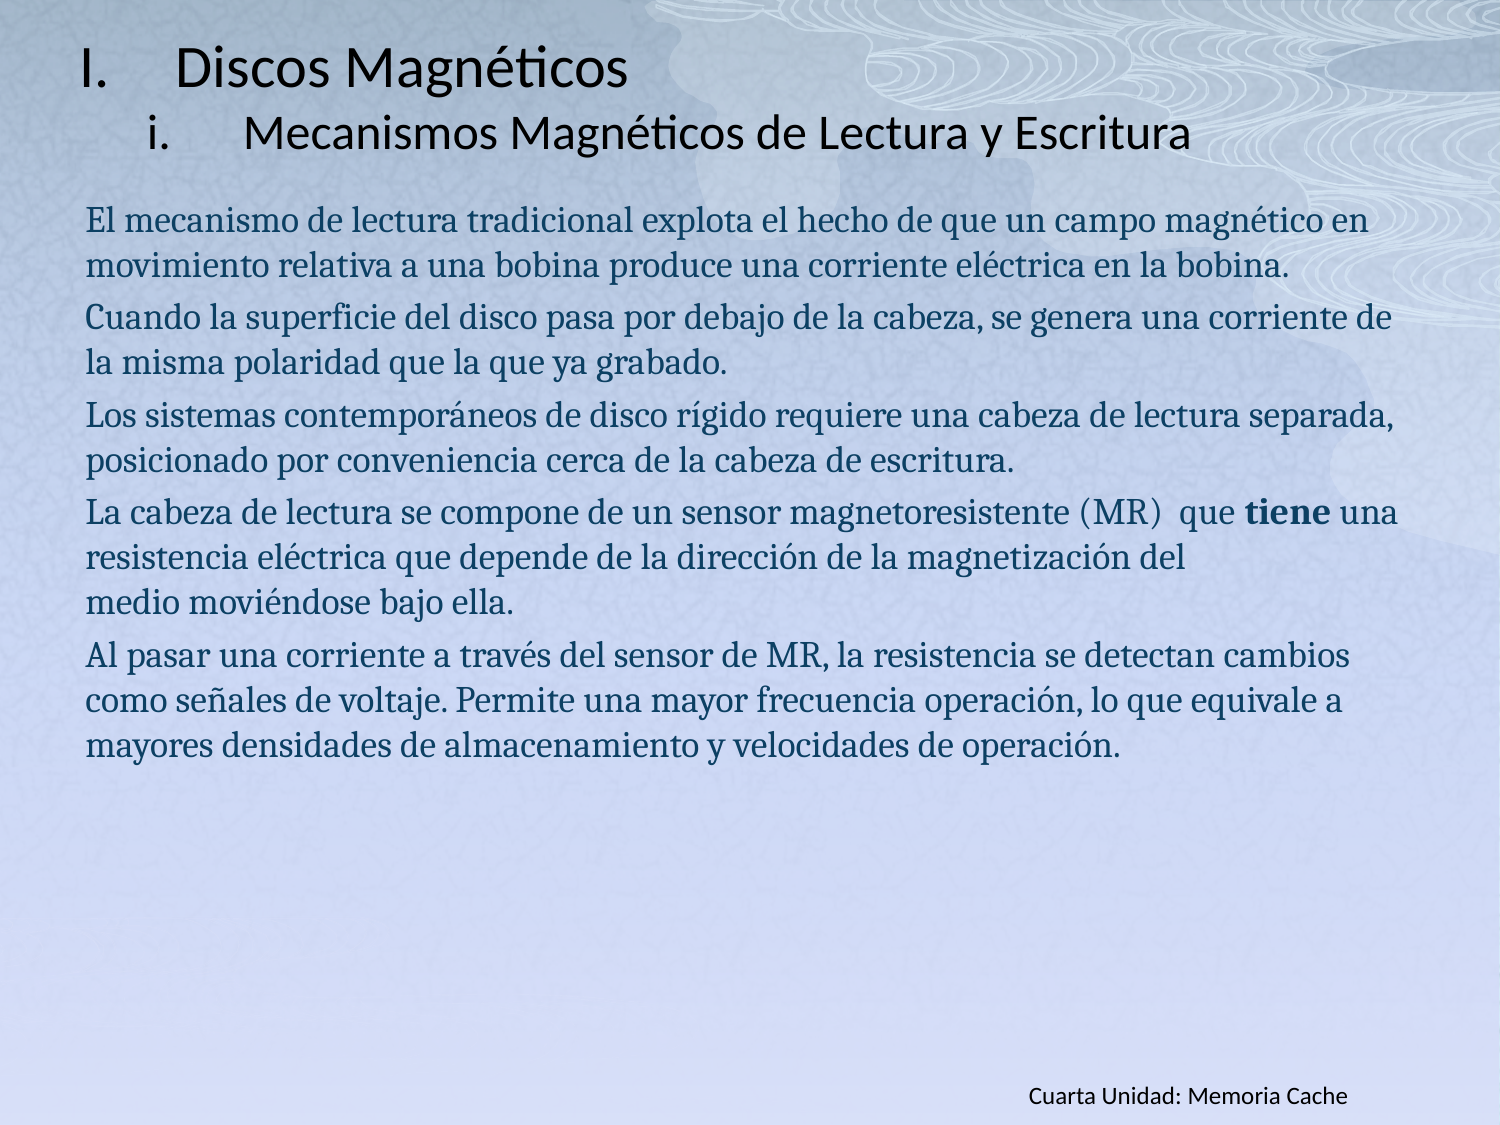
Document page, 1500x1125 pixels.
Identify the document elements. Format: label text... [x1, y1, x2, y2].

text_box Discos Magnéticos Mecanismos Magnéticos de Lectura y Escritura [64, 0, 1415, 188]
list El mecanismo de lectura tradicional explota el hecho de que un campo magnético en movimiento relativa a una bobina produce una corriente eléctrica en la bobina. Cuando la superficie del disco pasa por debajo de la cabeza, se genera una corriente de la misma polaridad que la que ya grabado. Los sistemas contemporáneos de disco rígido requiere una cabeza de lectura separada, posicionado por conveniencia cerca de la cabeza de escritura. La cabeza de lectura se compone de un sensor magnetoresistente (MR) que tiene una resistencia eléctrica que depende de la dirección de la magnetización del medio moviéndose bajo ella. Al pasar una corriente a través del sensor de MR, la resistencia se detectan cambios como señales de voltaje. Permite una mayor frecuencia operación, lo que equivale a mayores densidades de almacenamiento y velocidades de operación. [70, 187, 1421, 930]
footer Cuarta Unidad: Memoria Cache [992, 1065, 1386, 1125]
